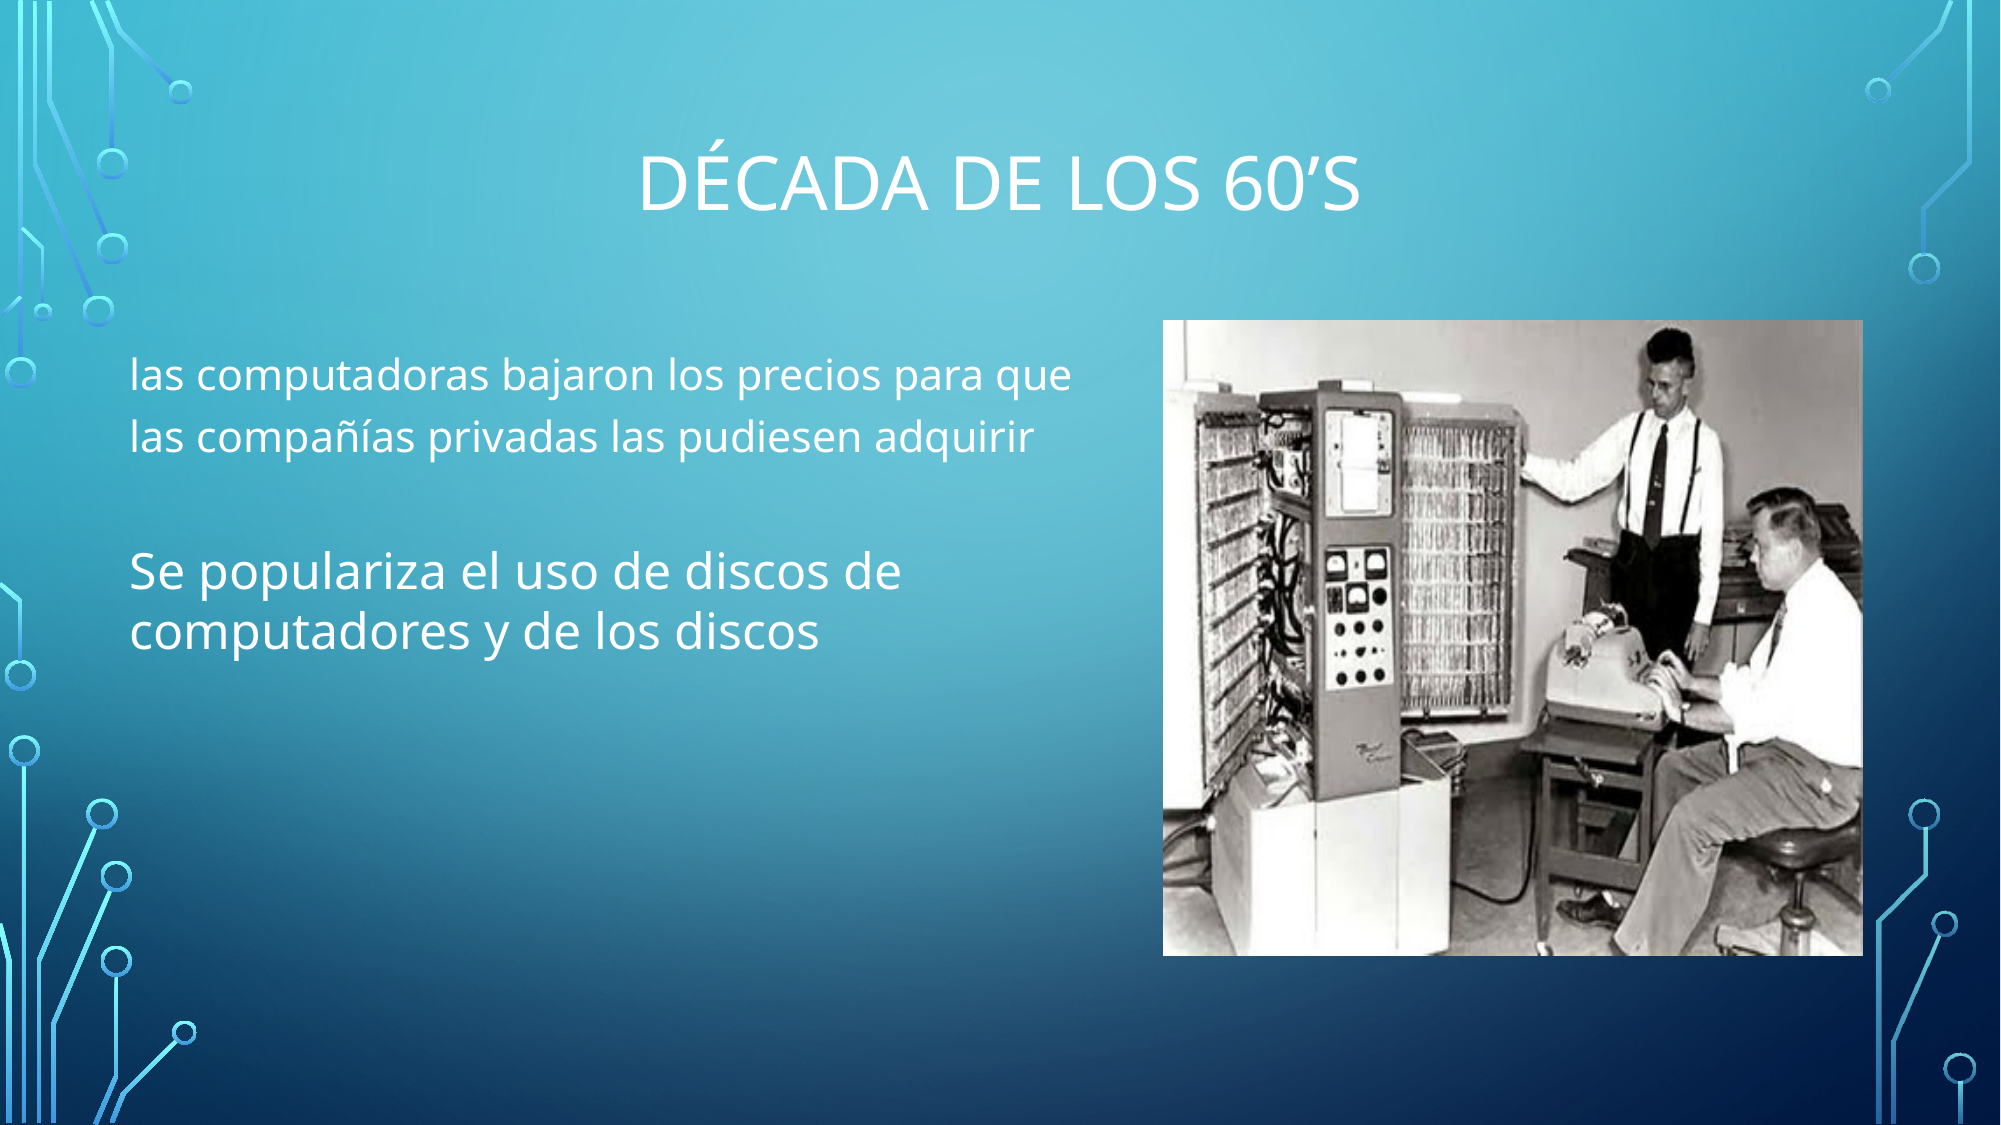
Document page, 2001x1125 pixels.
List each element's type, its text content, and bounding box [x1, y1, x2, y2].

title Década de los 60’s [187, 65, 1813, 308]
text_box Se populariza el uso de discos de computadores y de los discos [114, 532, 1041, 667]
picture [1163, 320, 1863, 956]
list las computadoras bajaron los precios para que las compañías privadas las pudiesen adquirir [114, 329, 1109, 506]
